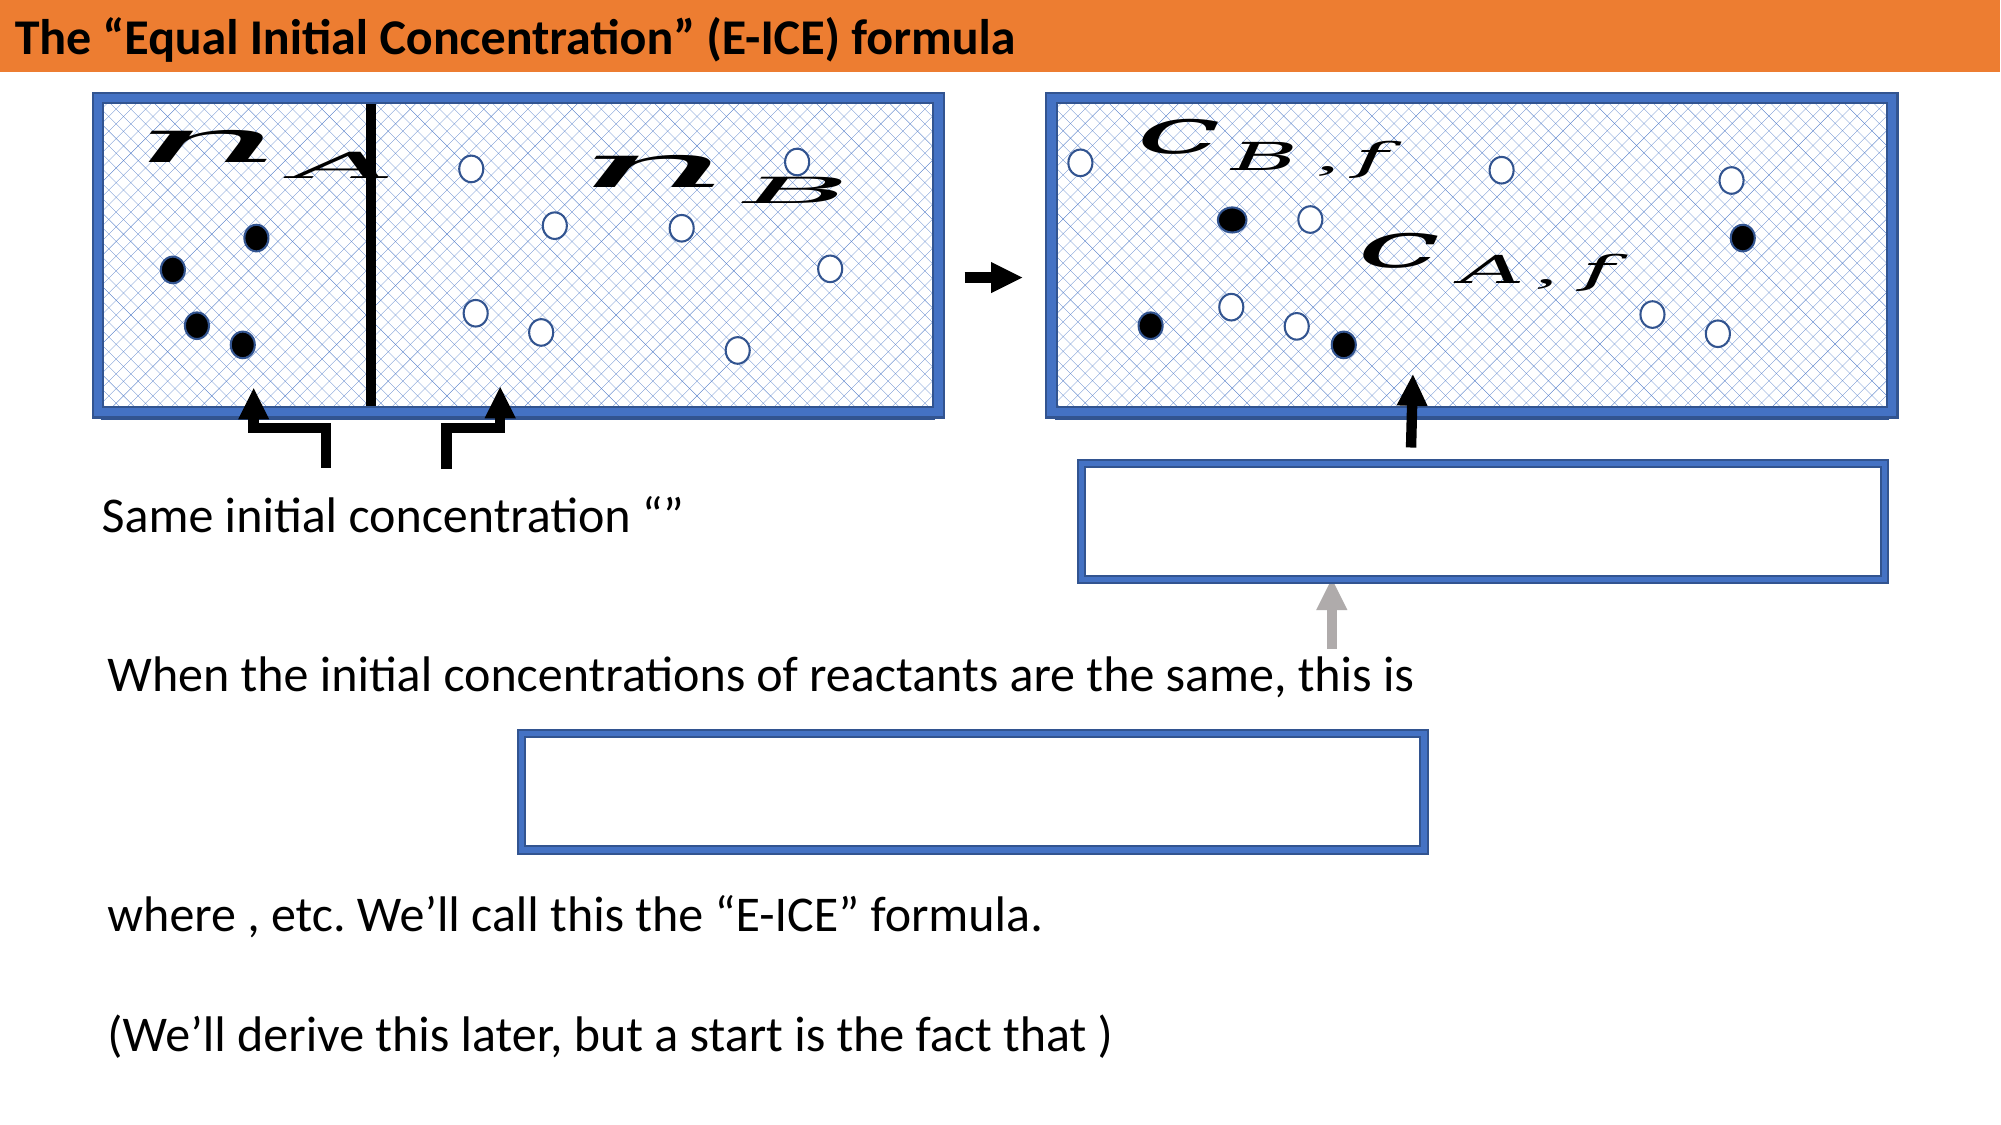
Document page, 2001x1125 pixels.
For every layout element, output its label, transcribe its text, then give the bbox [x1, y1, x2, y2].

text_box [1068, 149, 1323, 340]
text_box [250, 391, 330, 465]
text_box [669, 148, 843, 364]
text_box [1077, 459, 1889, 584]
text_box [517, 729, 1429, 855]
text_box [432, 401, 515, 456]
text_box The “Equal Initial Concentration” (E-ICE) formula [0, 0, 2000, 72]
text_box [92, 92, 1898, 418]
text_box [1489, 156, 1744, 347]
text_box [459, 155, 567, 346]
